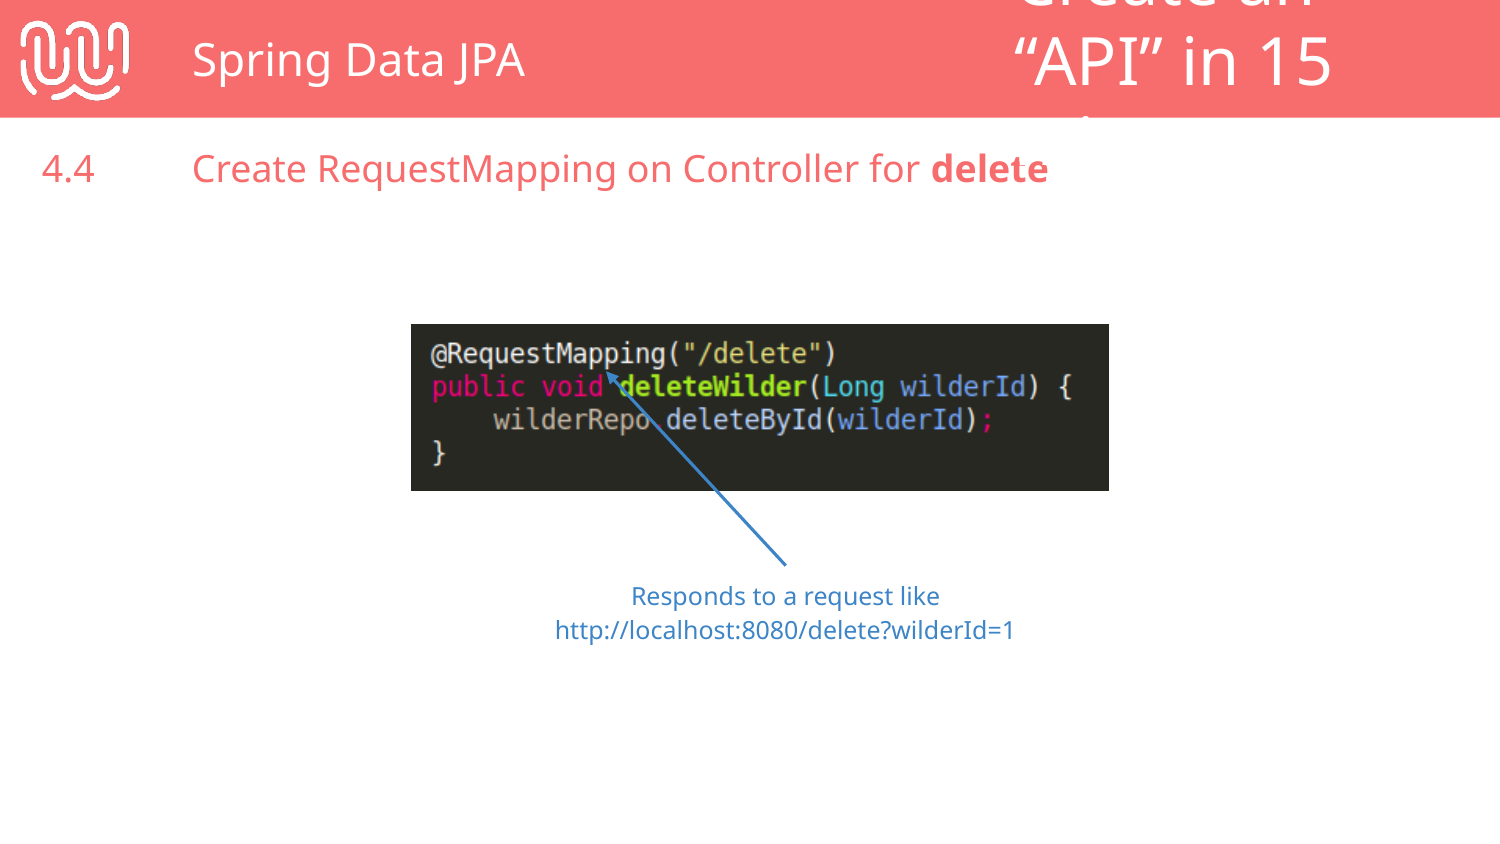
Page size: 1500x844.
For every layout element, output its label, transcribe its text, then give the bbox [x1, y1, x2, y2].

title 4.4 Create RequestMapping on Controller for delete [41, 144, 1156, 232]
title Spring Data JPA [192, 0, 565, 118]
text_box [605, 371, 786, 566]
subtitle Create an “API” in 15 minutes [1015, 29, 1475, 89]
picture [20, 20, 134, 101]
list Responds to a request like http://localhost:8080/delete?wilderId=1 [381, 565, 1190, 655]
picture [411, 324, 1109, 491]
